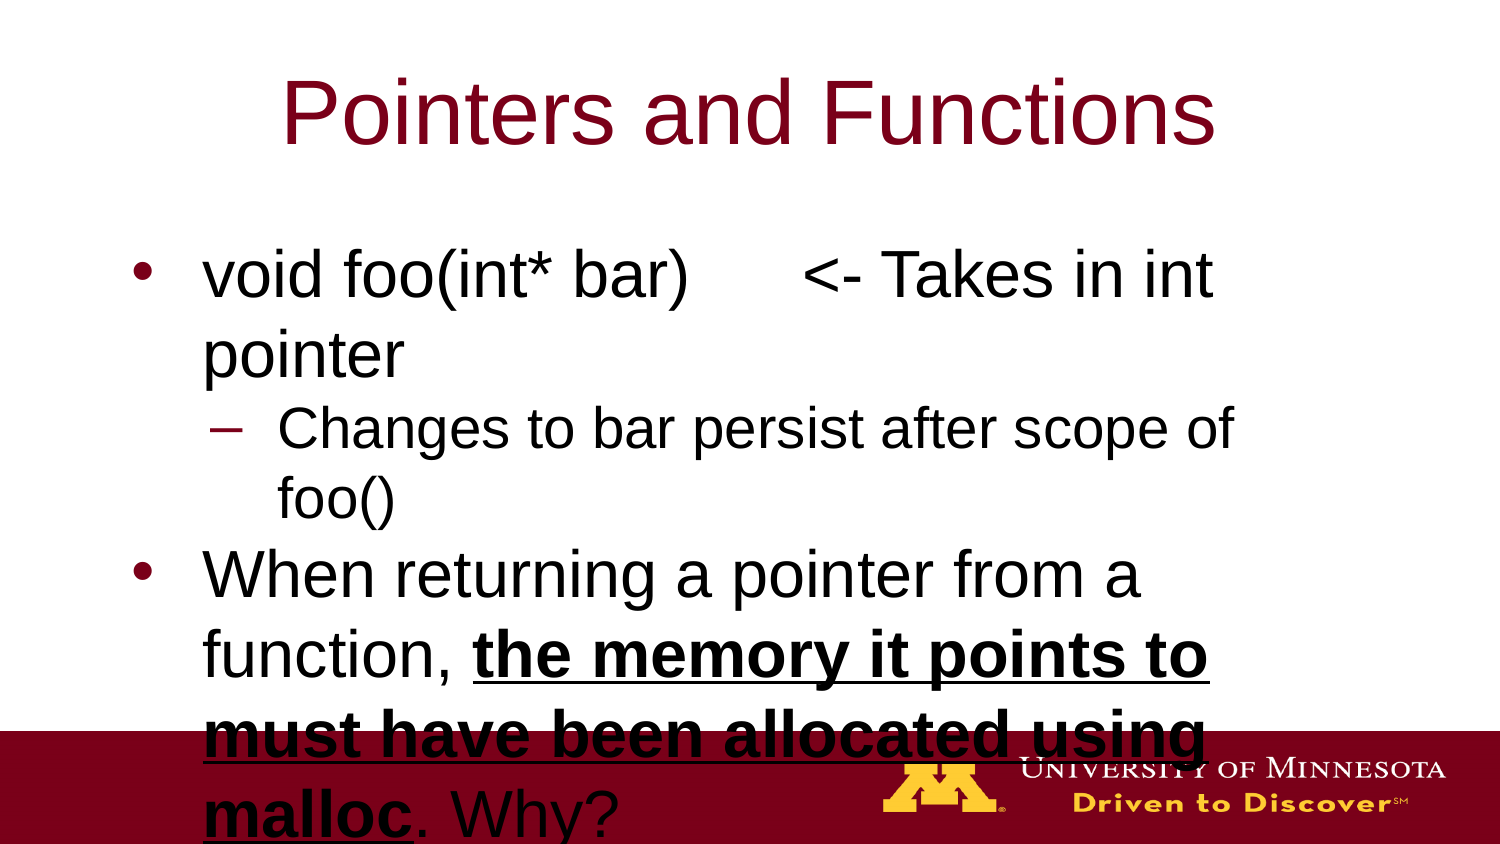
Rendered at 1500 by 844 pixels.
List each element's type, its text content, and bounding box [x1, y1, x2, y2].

title Pointers and Functions [112, 37, 1388, 179]
picture [0, 731, 1500, 844]
list void foo(int* bar) <- Takes in int pointer Changes to bar persist after scope of foo() When returning a pointer from a function, the memory it points to must have been allocated using malloc. Why? [112, 215, 1388, 704]
